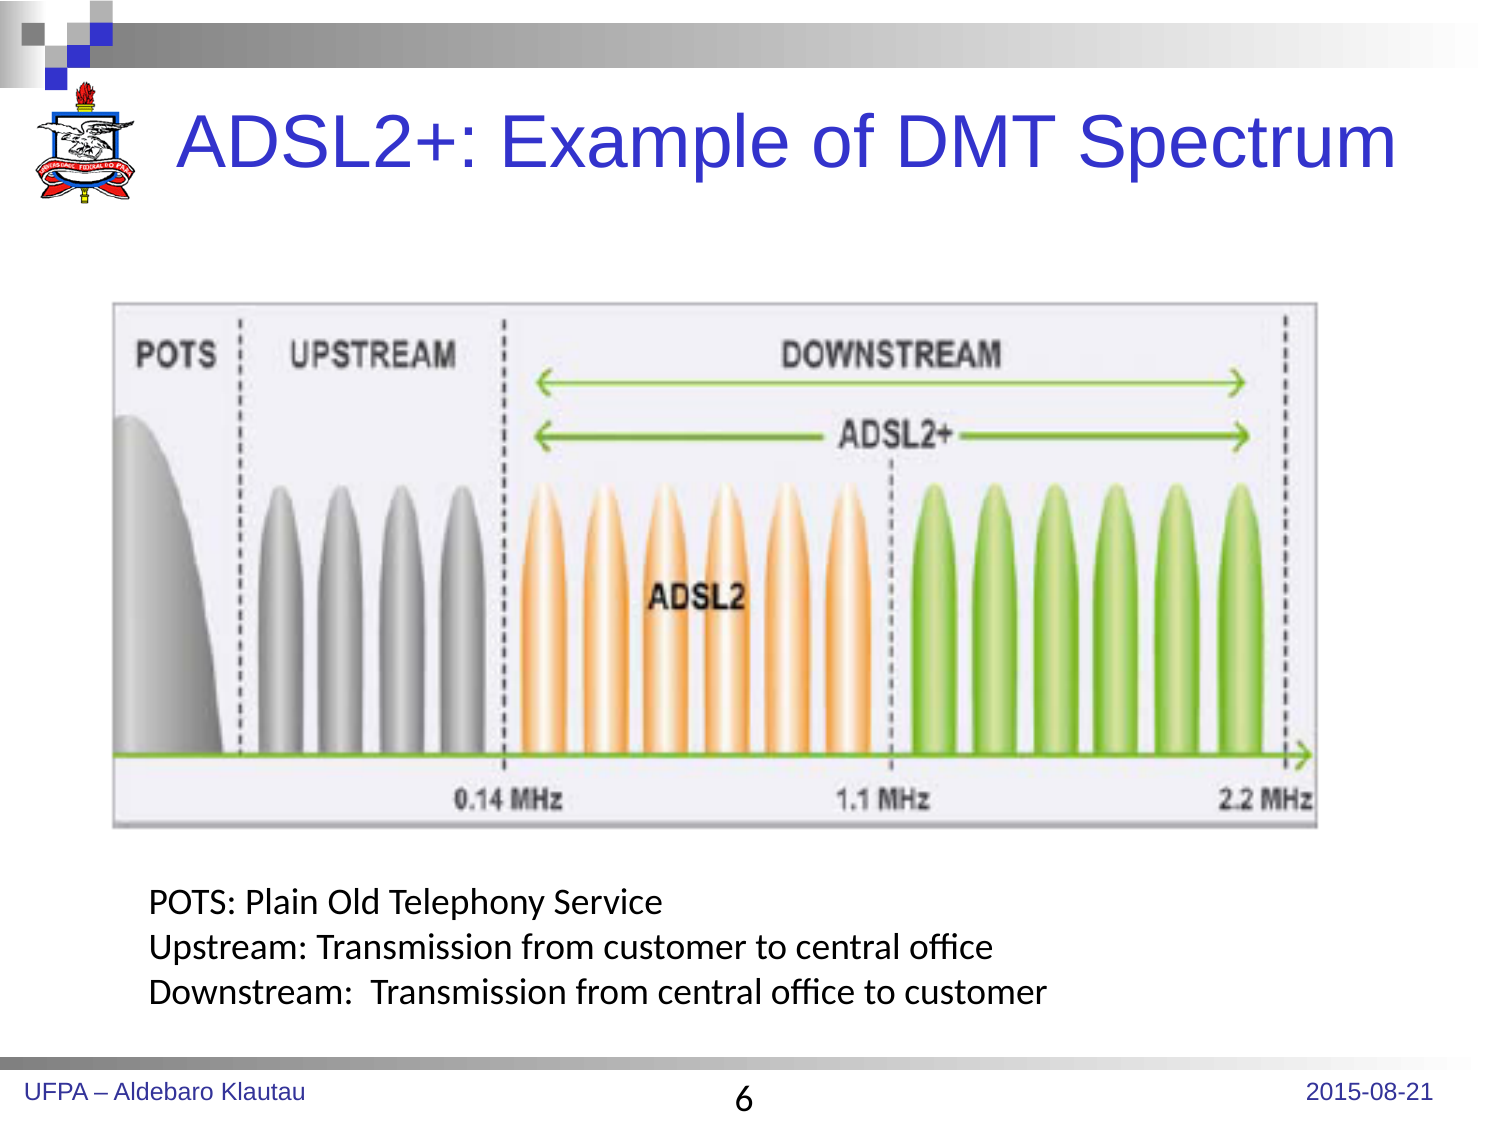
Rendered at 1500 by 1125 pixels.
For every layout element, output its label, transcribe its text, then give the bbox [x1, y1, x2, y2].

picture [88, 278, 1341, 852]
title ADSL2+: Example of DMT Spectrum [147, 44, 1429, 232]
picture [34, 78, 136, 204]
text_box POTS: Plain Old Telephony Service Upstream: Transmission from customer to central office Downstream: Transmission from central office to customer [133, 869, 1064, 1020]
